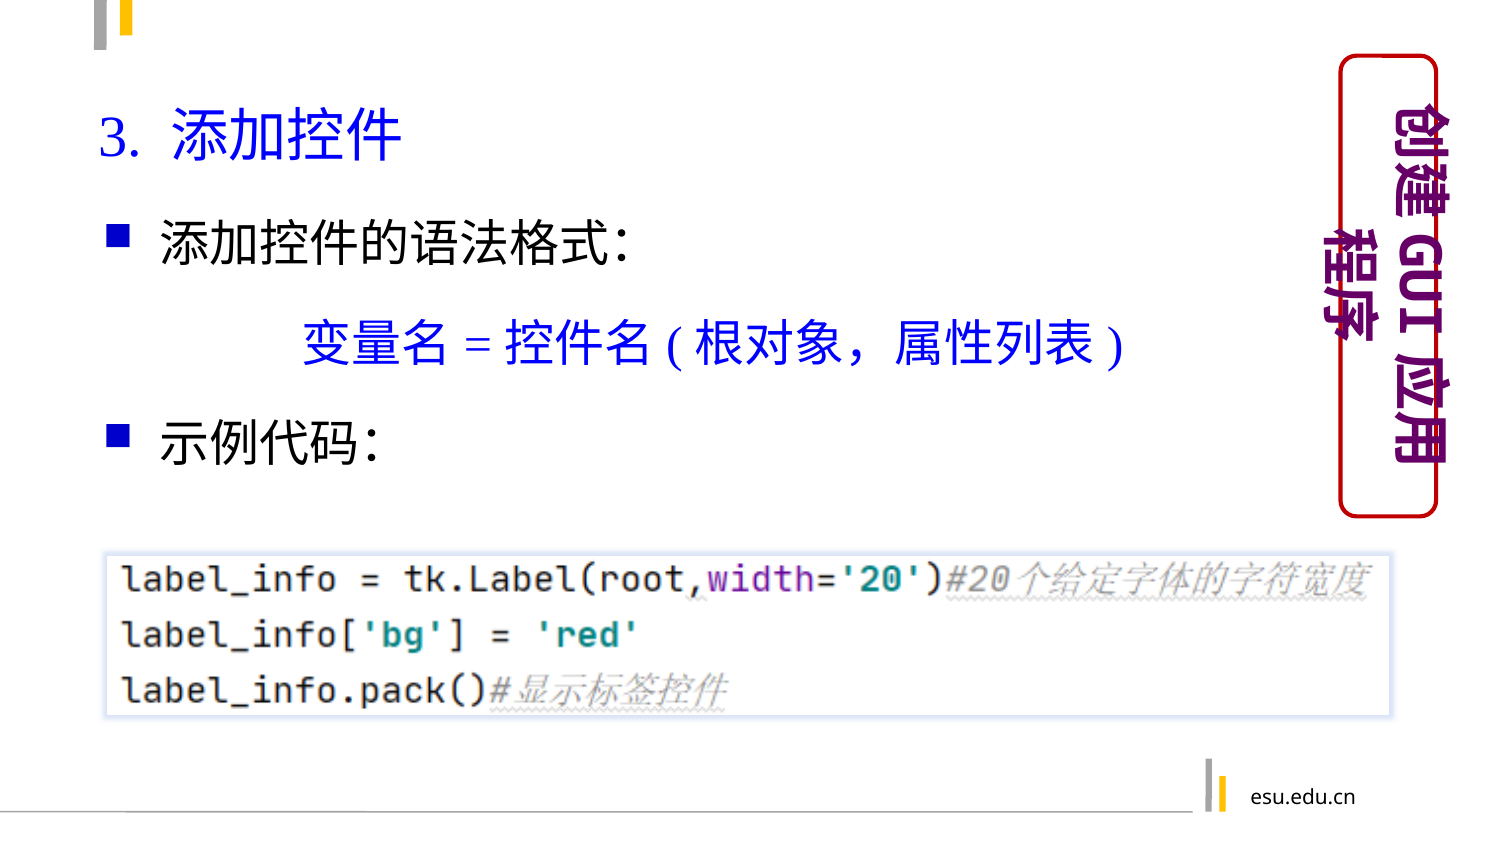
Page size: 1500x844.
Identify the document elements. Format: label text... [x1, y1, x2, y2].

text_box 3. 添加控件 [83, 91, 419, 176]
text_box 创建GUI应用程序 [1338, 53, 1439, 519]
text_box 添加控件的语法格式： 变量名=控件名(根对象，属性列表) 示例代码： [88, 173, 1292, 786]
picture [106, 556, 1389, 715]
